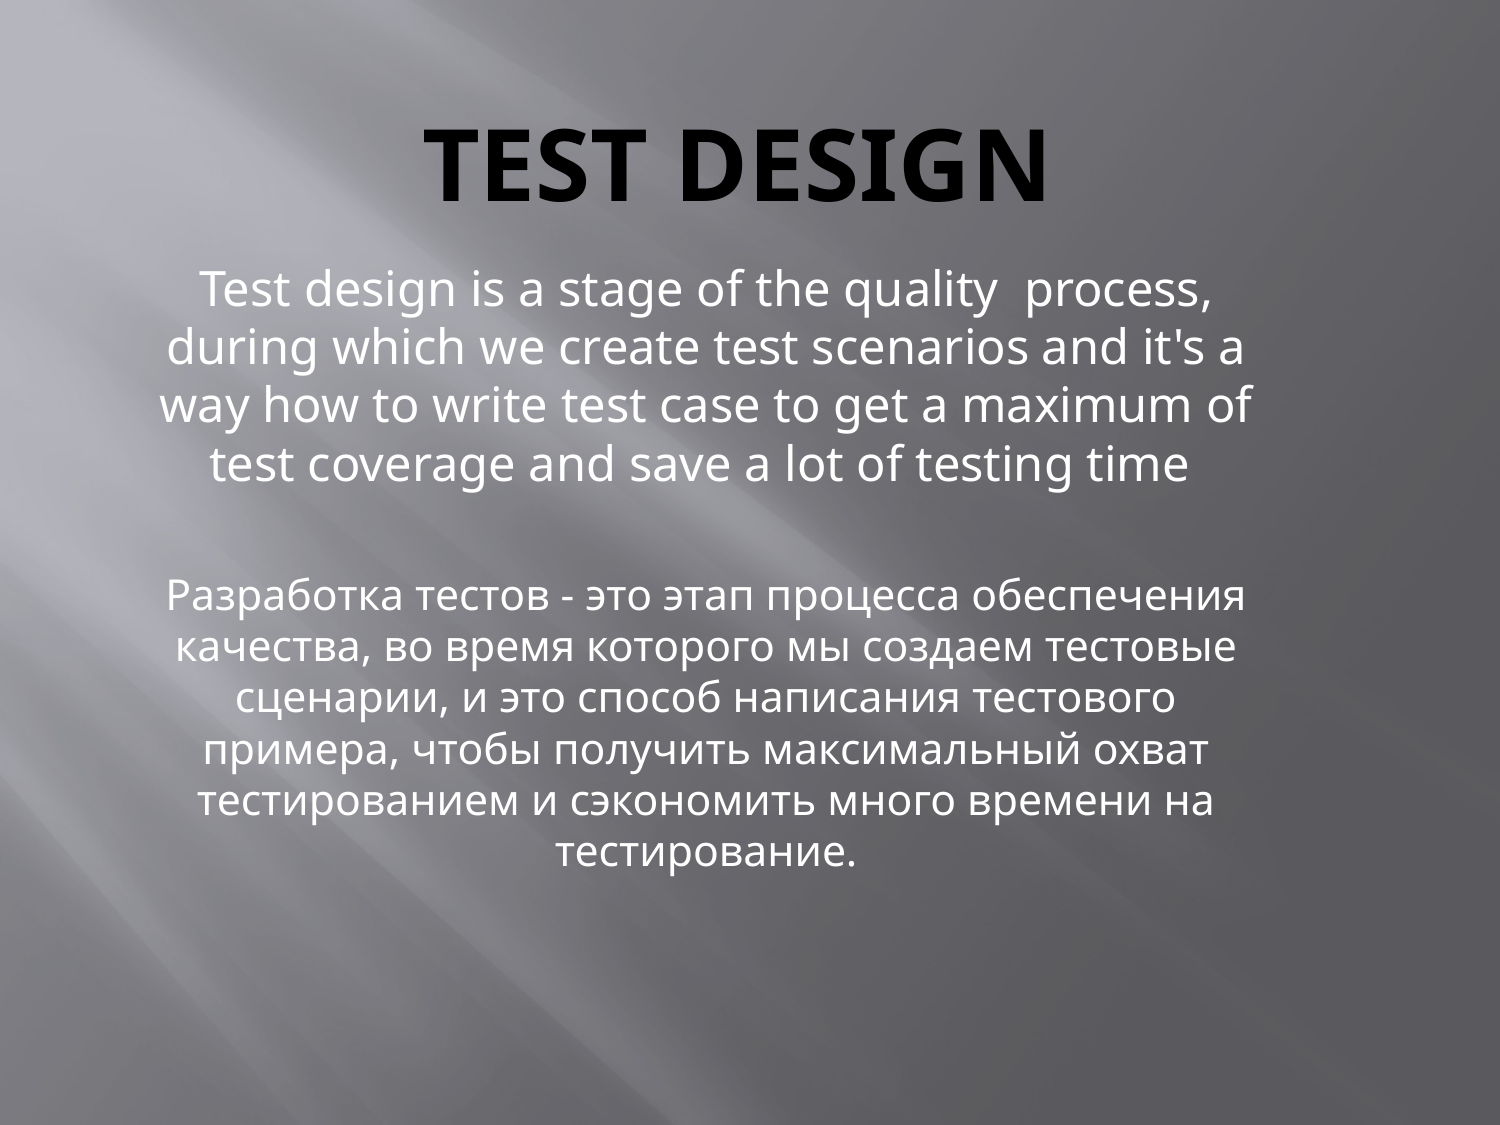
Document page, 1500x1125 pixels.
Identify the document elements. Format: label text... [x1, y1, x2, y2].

title TEST DESIGN [99, 99, 1375, 342]
subtitle Test design is a stage of the quality process, during which we create test scenarios and it's a way how to write test case to get a maximum of test coverage and save a lot of testing time Разработка тестов - это этап процесса обеспечения качества, во время которого мы создаем тестовые сценарии, и это способ написания тестового примера, чтобы получить максимальный охват тестированием и сэкономить много времени на тестирование. [137, 249, 1275, 900]
